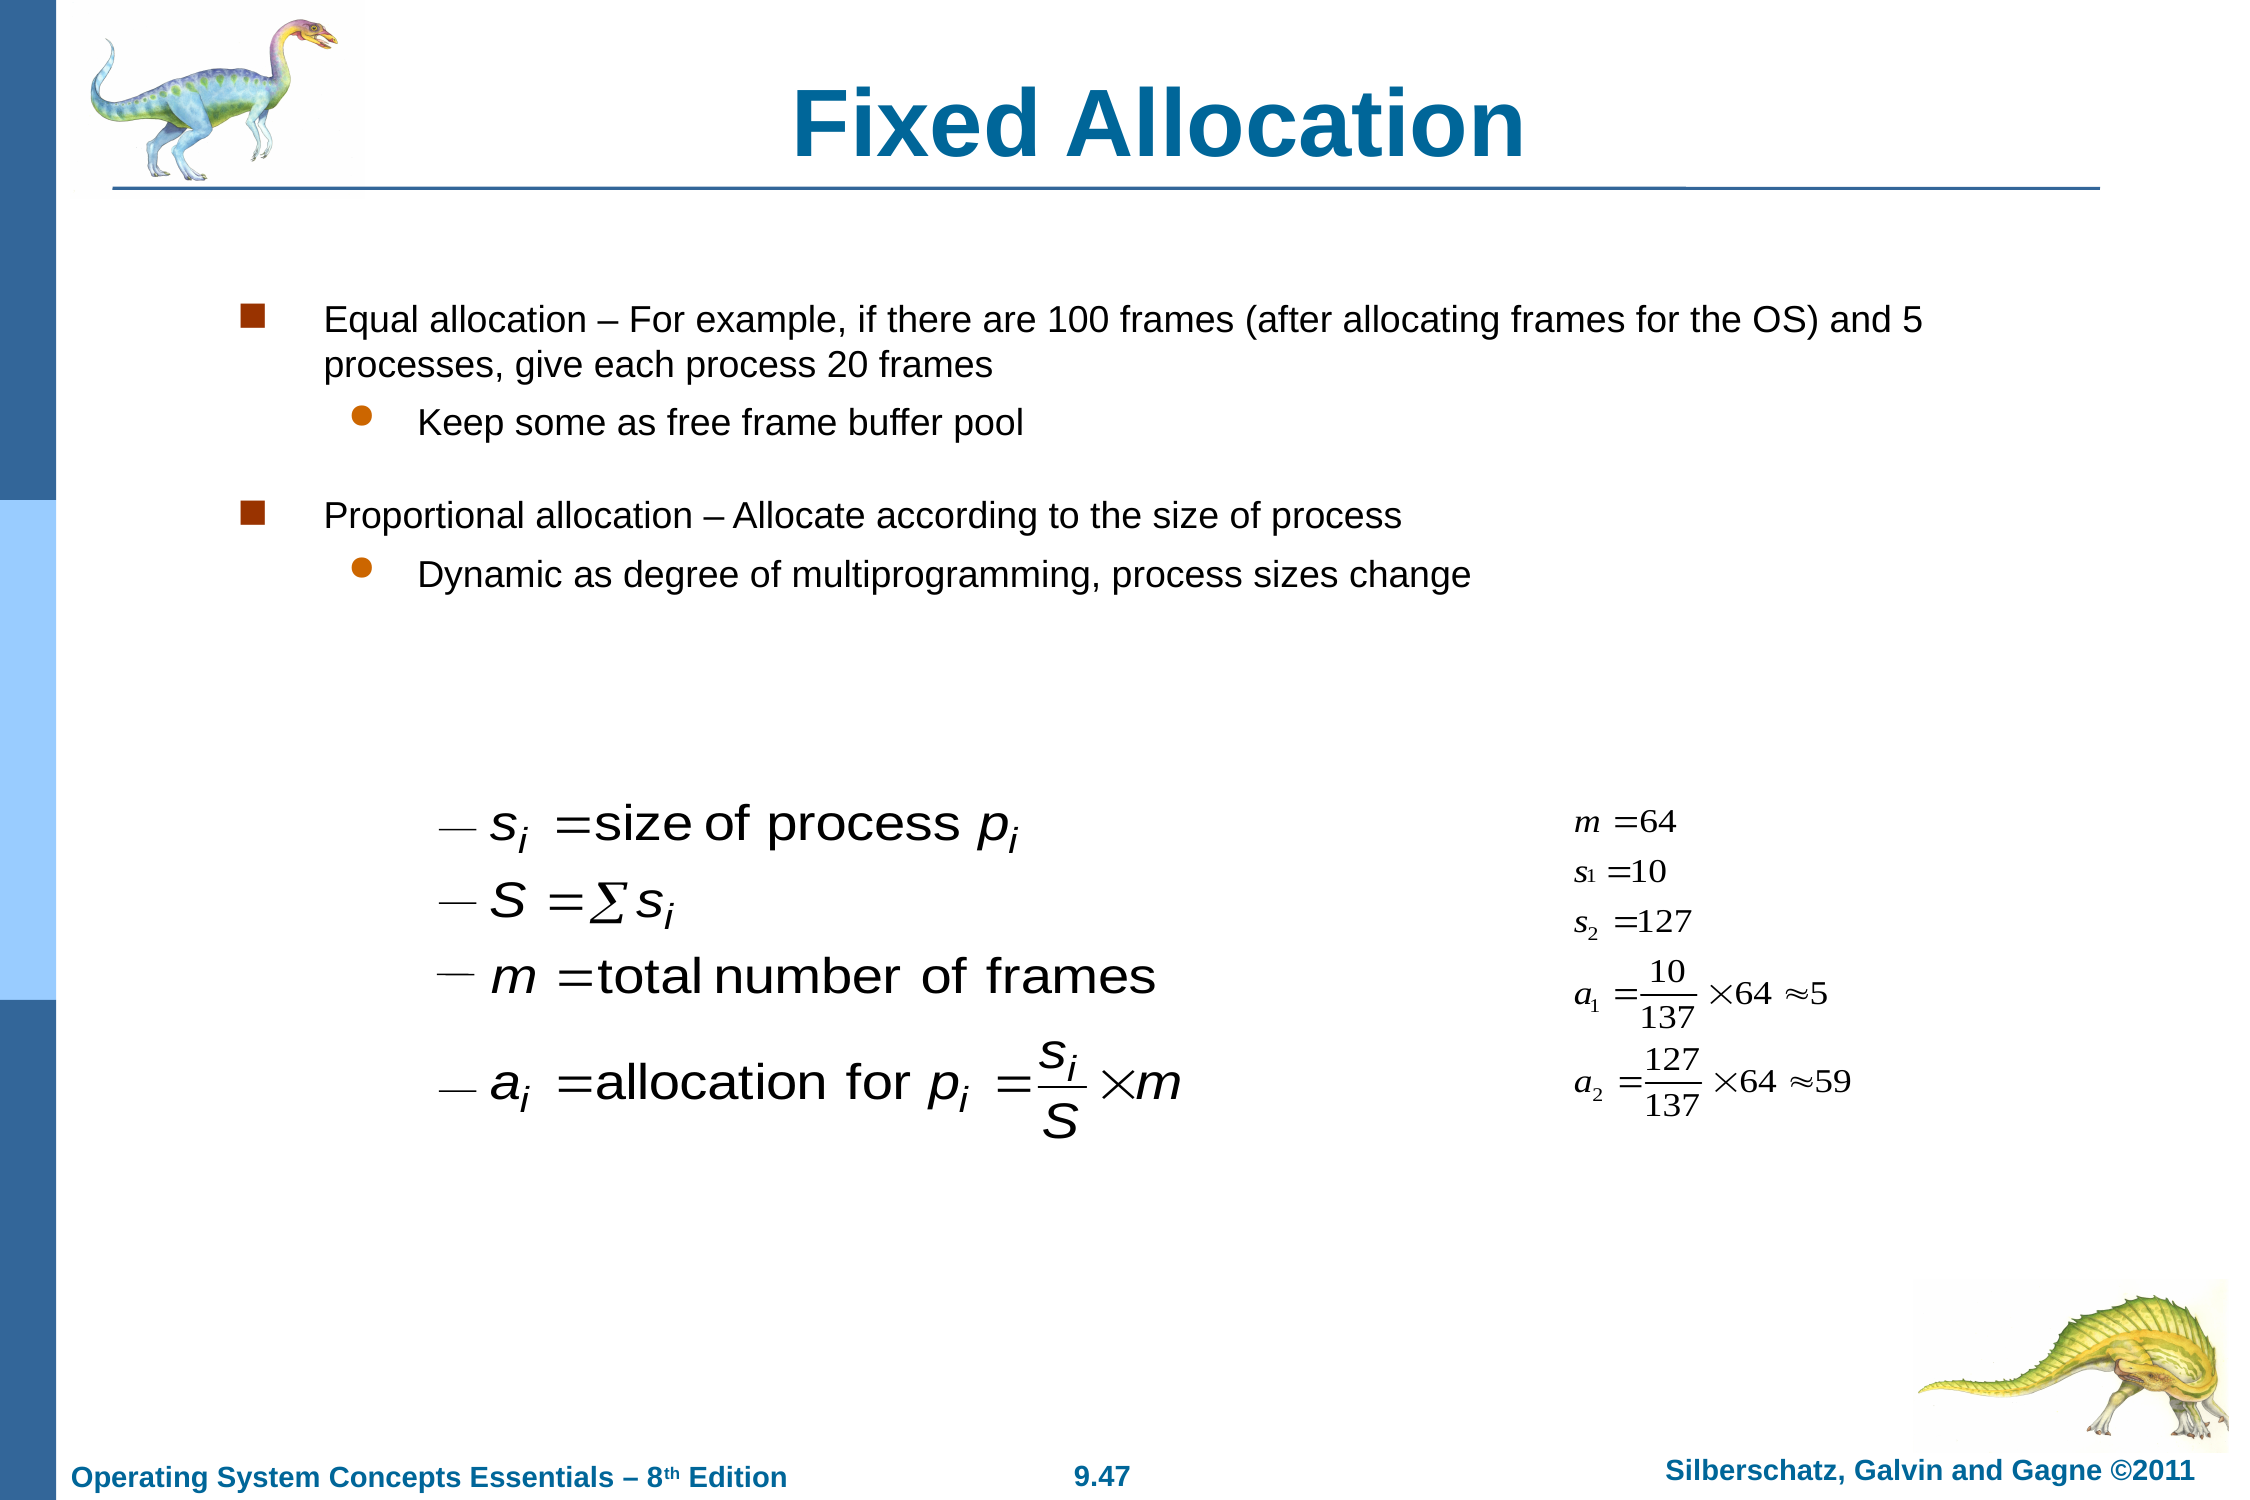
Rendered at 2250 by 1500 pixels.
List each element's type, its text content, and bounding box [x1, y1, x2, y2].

list Equal allocation – For example, if there are 100 frames (after allocating frames for the OS) and 5 processes, give each process 20 frames Keep some as free frame buffer pool Proportional allocation – Allocate according to the size of process Dynamic as degree of multiprogramming, process sizes change [221, 283, 2081, 1125]
picture [1913, 1279, 2229, 1453]
picture [70, 0, 365, 199]
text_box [1567, 807, 1856, 1122]
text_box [486, 793, 1190, 1147]
title Fixed Allocation [181, 60, 2138, 187]
